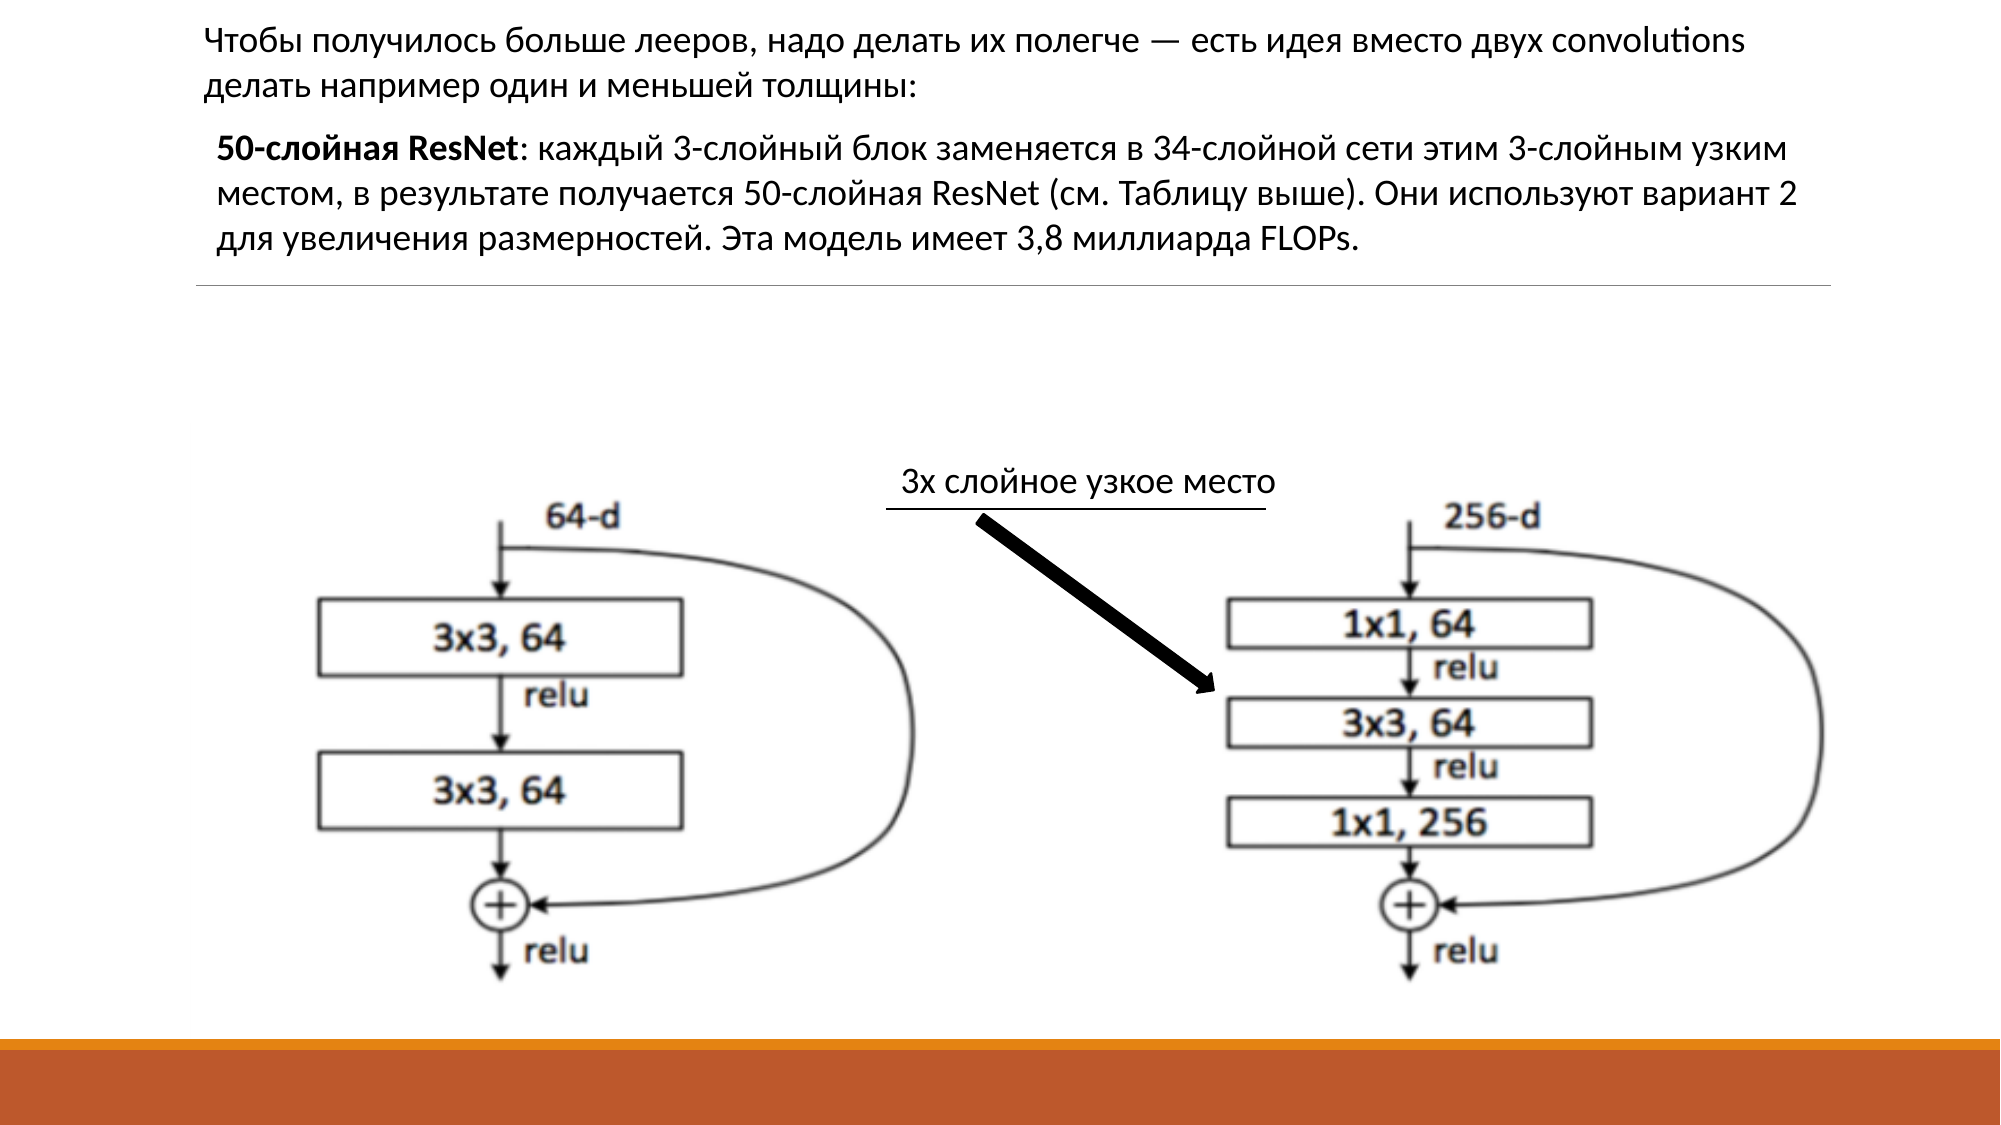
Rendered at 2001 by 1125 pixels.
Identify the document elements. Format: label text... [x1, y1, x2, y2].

picture [188, 422, 1863, 1040]
text_box 50-слойная ResNet: каждый 3-слойный блок заменяется в 34-слойной сети этим 3-слойным узким местом, в результате получается 50-слойная ResNet (см. Таблицу выше). Они используют вариант 2 для увеличения размерностей. Эта модель имеет 3,8 миллиарда FLOPs. [201, 115, 1858, 266]
text_box Чтобы получилось больше лееров, надо делать их полегче — есть идея вместо двух convolutions делать например один и меньшей толщины: [189, 7, 1863, 113]
